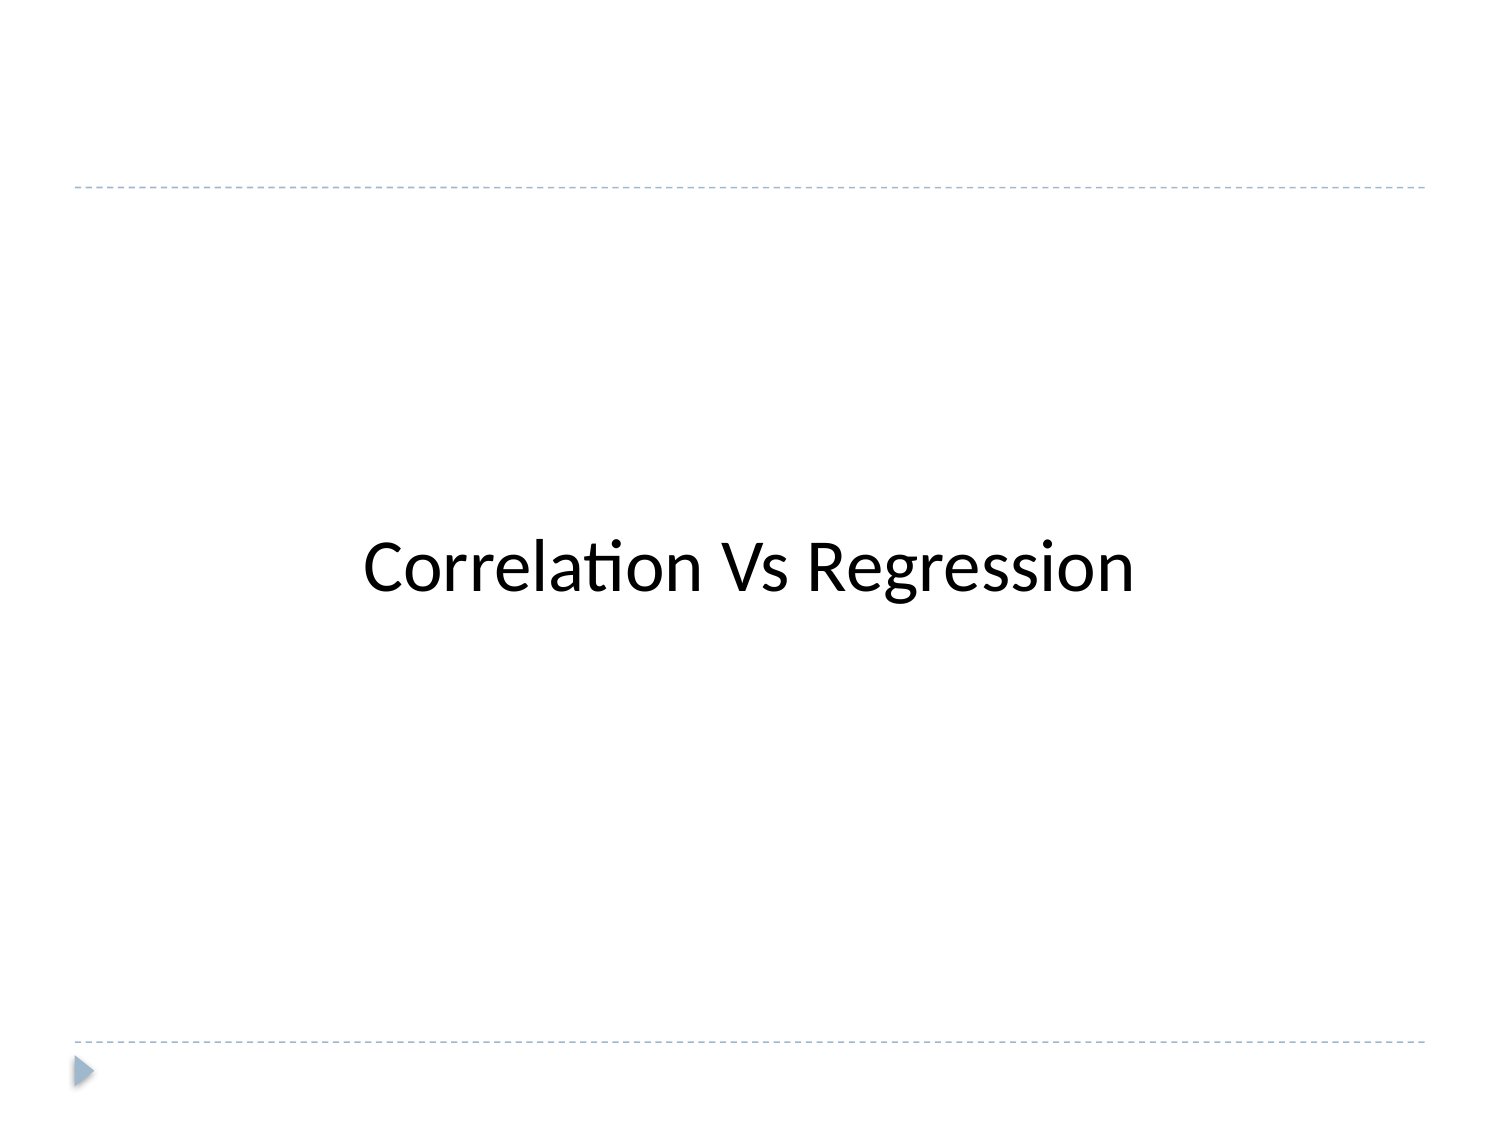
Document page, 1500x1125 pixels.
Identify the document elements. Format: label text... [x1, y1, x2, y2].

text_box Correlation Vs Regression [348, 509, 1152, 615]
